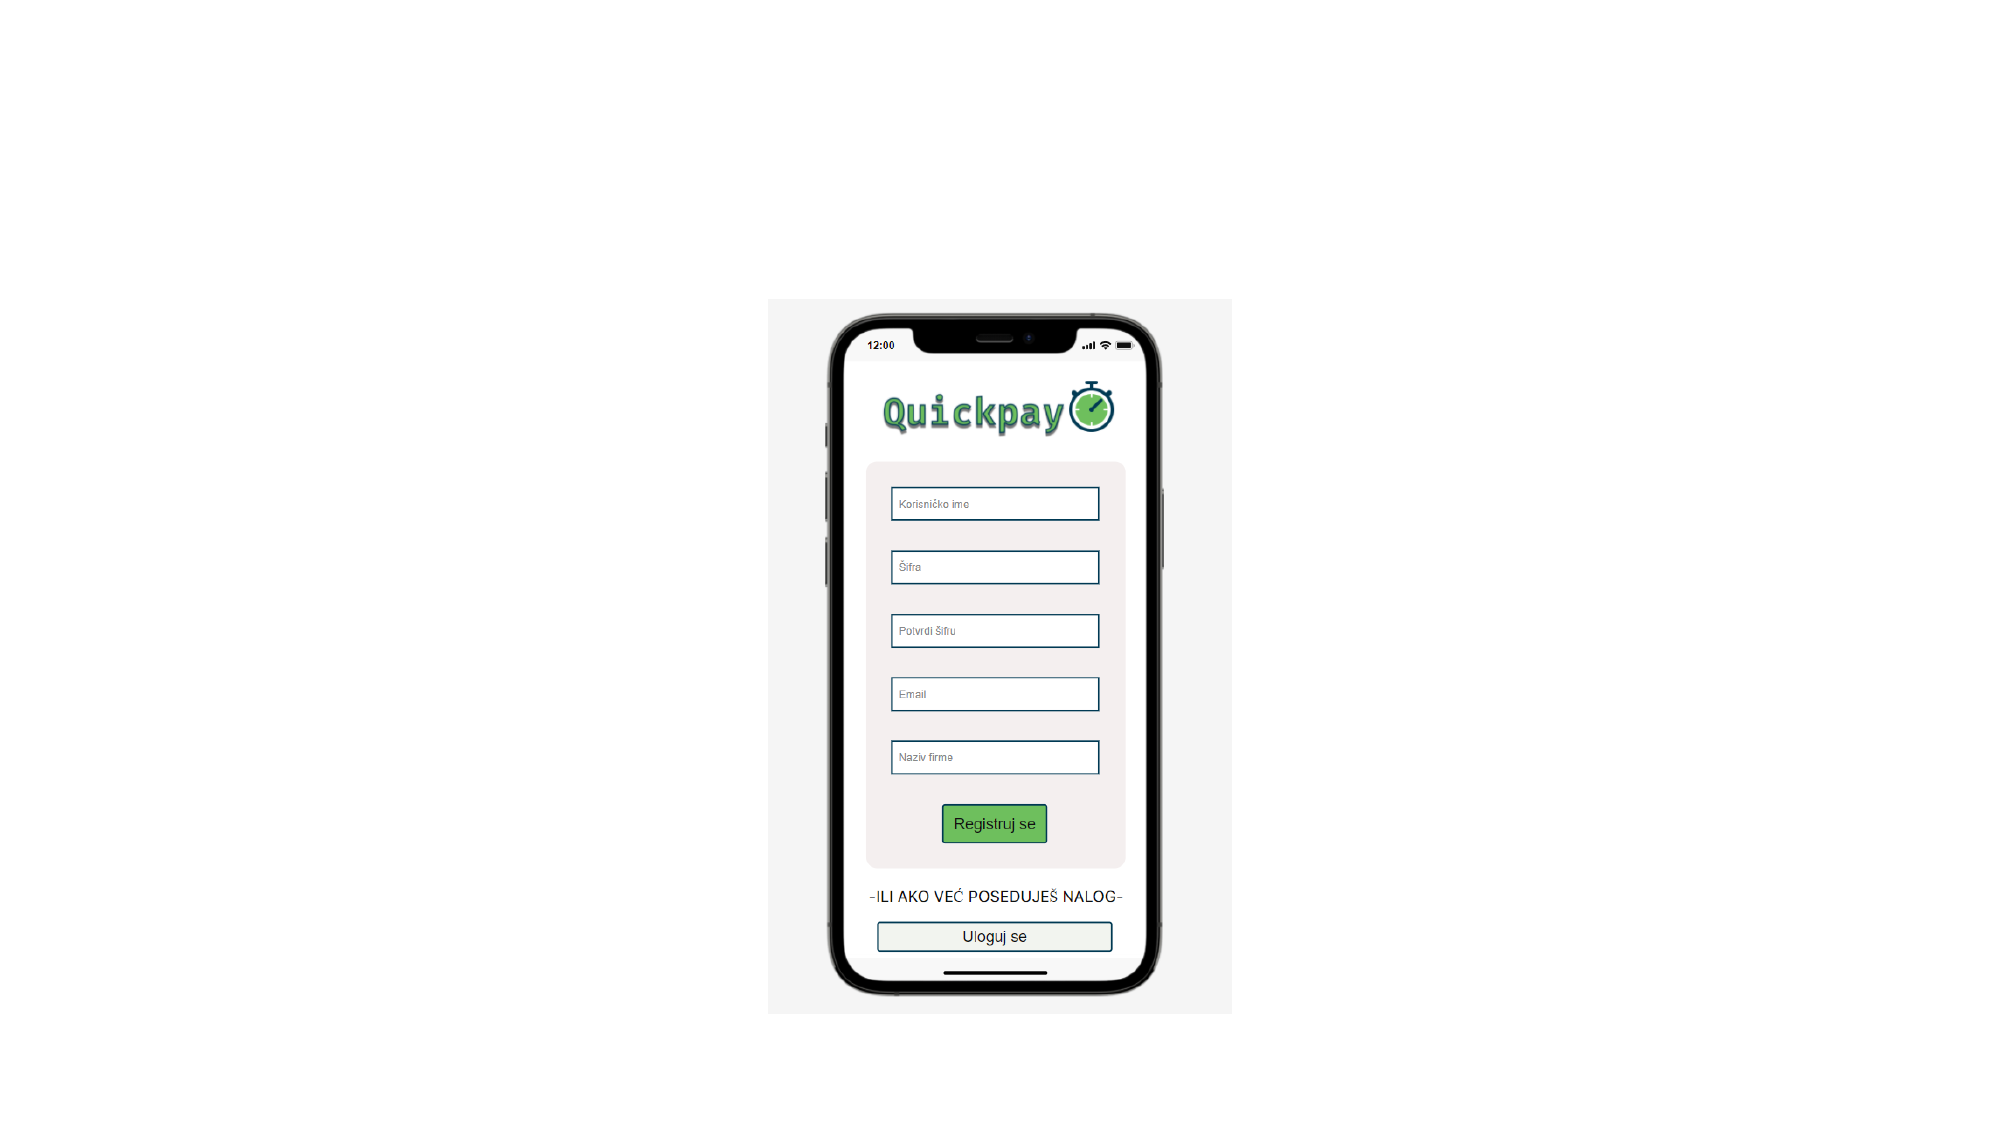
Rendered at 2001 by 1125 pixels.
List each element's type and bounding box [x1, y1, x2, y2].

list [768, 299, 1232, 1014]
